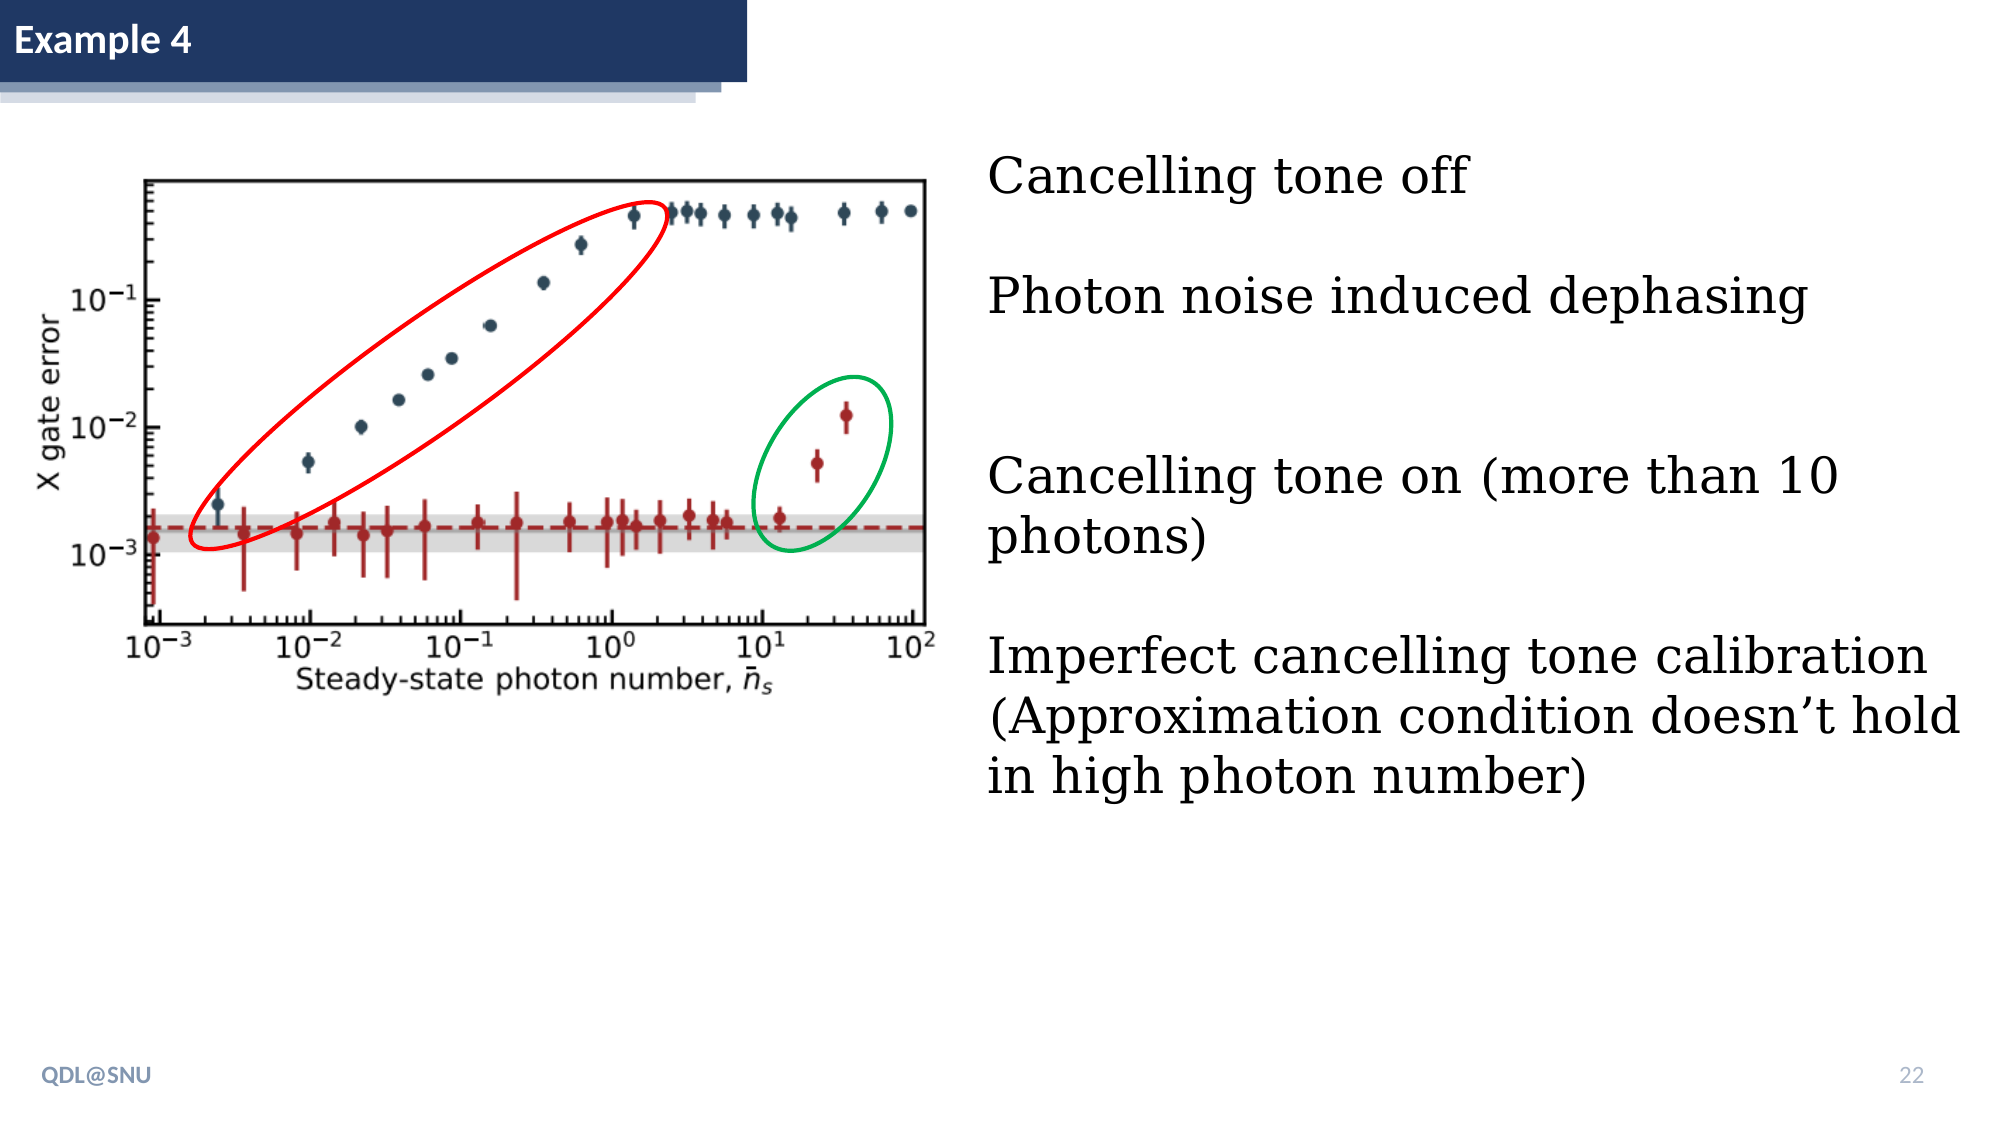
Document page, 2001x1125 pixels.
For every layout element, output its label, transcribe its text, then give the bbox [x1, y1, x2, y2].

text_box Cancelling tone off Photon noise induced dephasing Cancelling tone on (more than 10 photons) Imperfect cancelling tone calibration (Approximation condition doesn’t hold in high photon number) [973, 135, 1977, 906]
picture [7, 151, 974, 730]
title Example 4 [0, 13, 760, 68]
slide_number 22 [1489, 1043, 1940, 1104]
